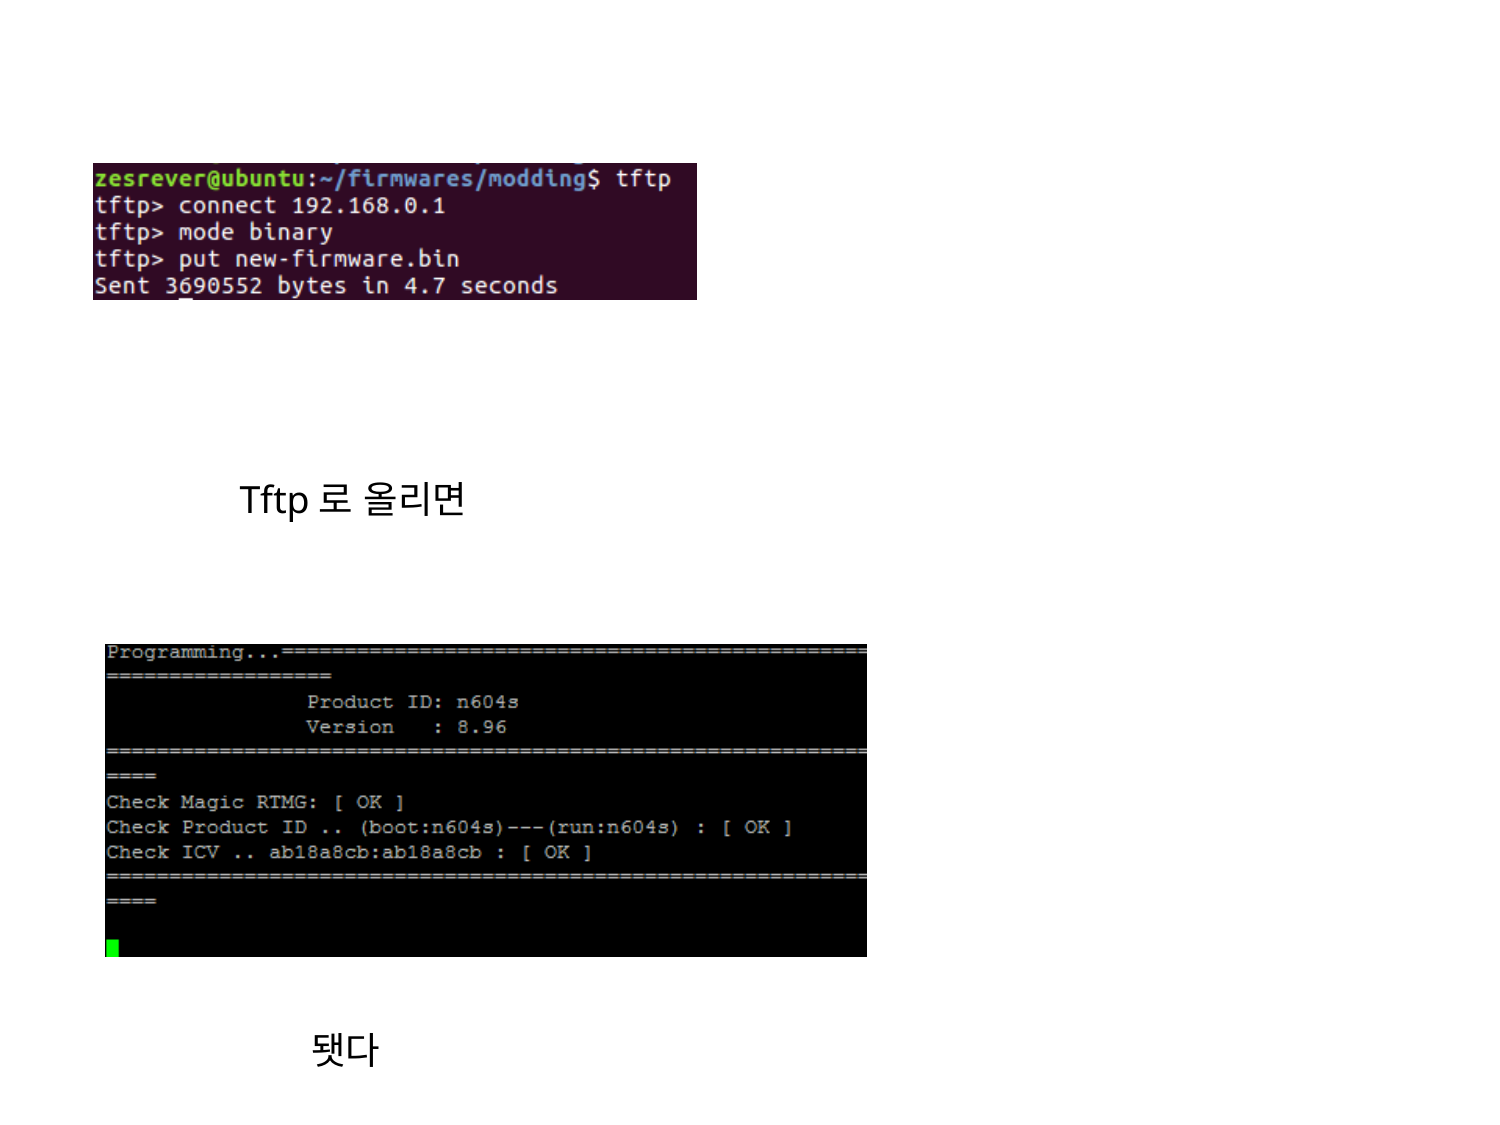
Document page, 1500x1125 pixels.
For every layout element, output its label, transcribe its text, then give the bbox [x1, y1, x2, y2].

text_box 됏다 [296, 1019, 396, 1080]
picture [105, 644, 867, 958]
text_box Tftp로 올리면 [224, 468, 483, 529]
picture [93, 163, 698, 301]
